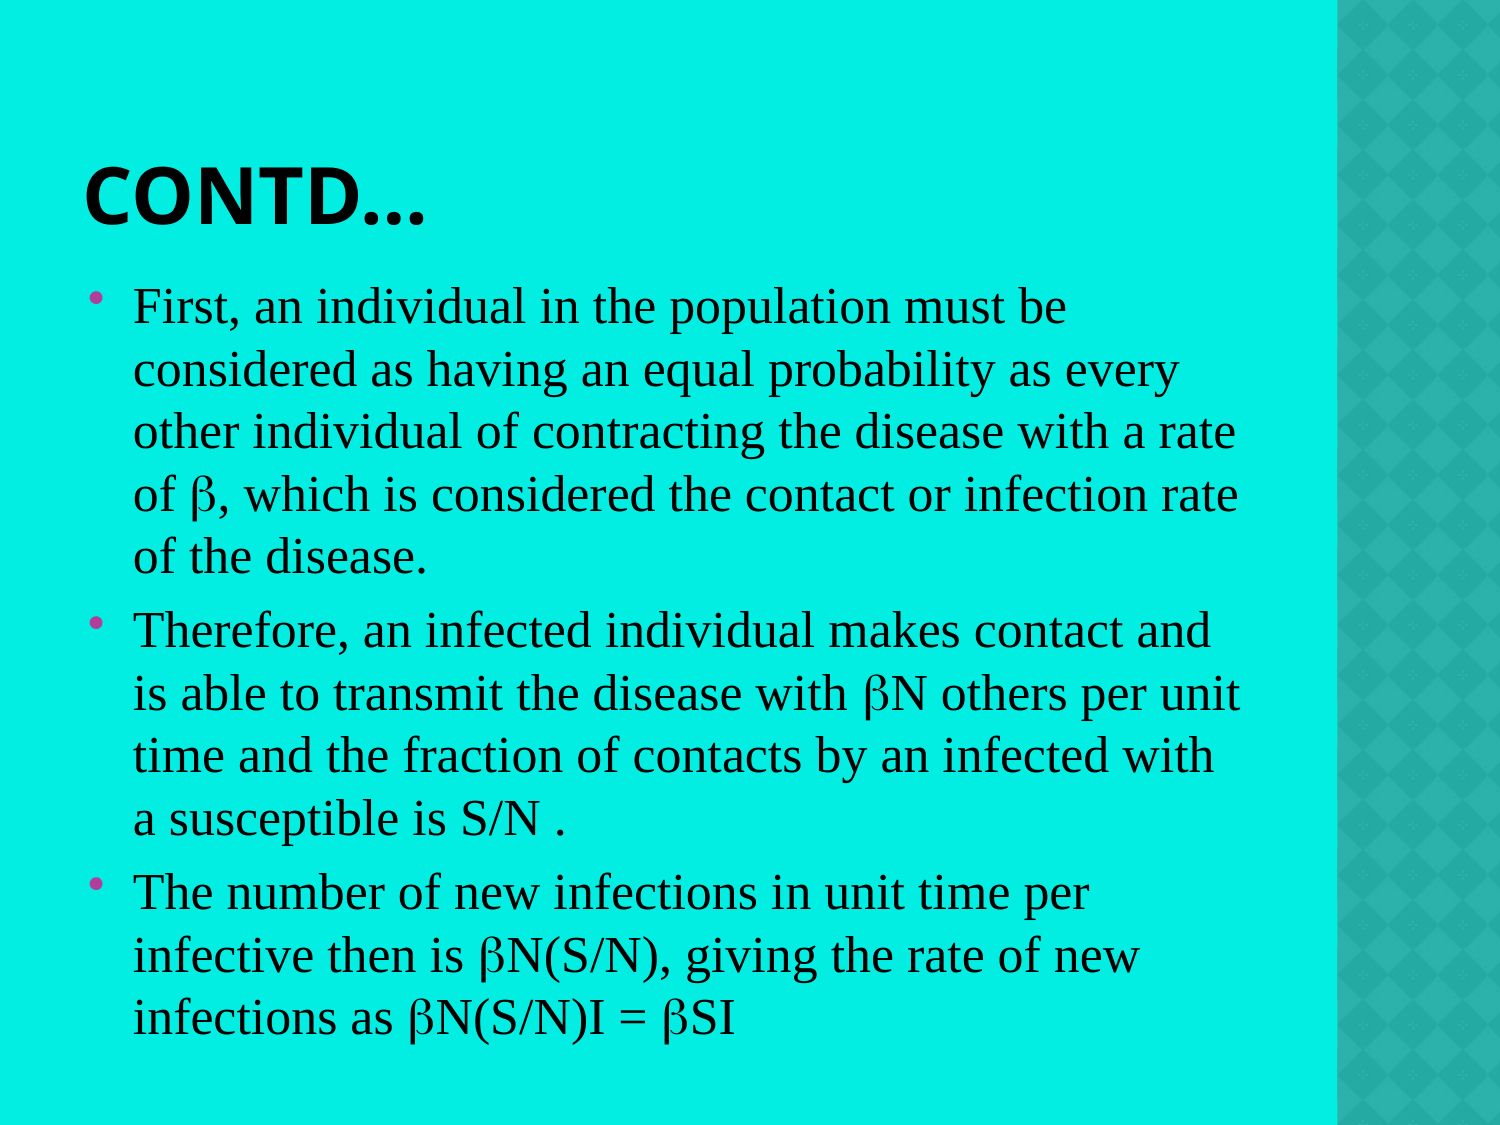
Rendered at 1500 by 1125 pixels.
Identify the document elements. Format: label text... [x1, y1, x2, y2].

list First, an individual in the population must be considered as having an equal probability as every other individual of contracting the disease with a rate of , which is considered the contact or infection rate of the disease. Therefore, an infected individual makes contact and is able to transmit the disease with N others per unit time and the fraction of contacts by an infected with a susceptible is S/N . The number of new infections in unit time per infective then is N(S/N), giving the rate of new infections as N(S/N)I = SI [75, 264, 1263, 1059]
title Contd… [75, 52, 1263, 240]
